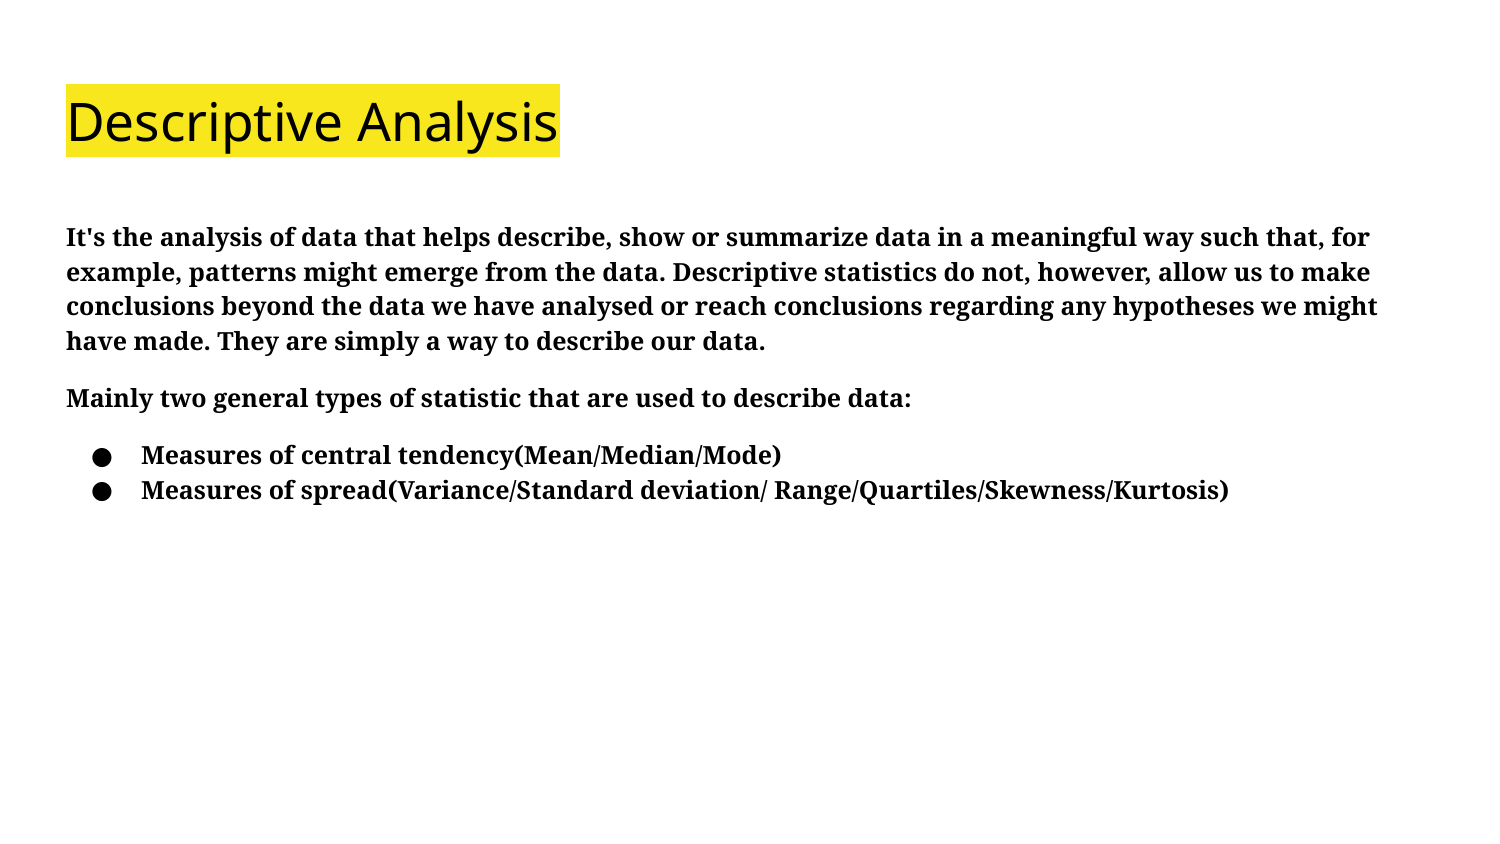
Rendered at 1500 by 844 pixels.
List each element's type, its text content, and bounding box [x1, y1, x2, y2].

title Descriptive Analysis [51, 72, 1449, 167]
list It's the analysis of data that helps describe, show or summarize data in a meaningful way such that, for example, patterns might emerge from the data. Descriptive statistics do not, however, allow us to make conclusions beyond the data we have analysed or reach conclusions regarding any hypotheses we might have made. They are simply a way to describe our data. Mainly two general types of statistic that are used to describe data: Measures of central tendency(Mean/Median/Mode) Measures of spread(Variance/Standard deviation/ Range/Quartiles/Skewness/Kurtosis) [51, 202, 1449, 750]
